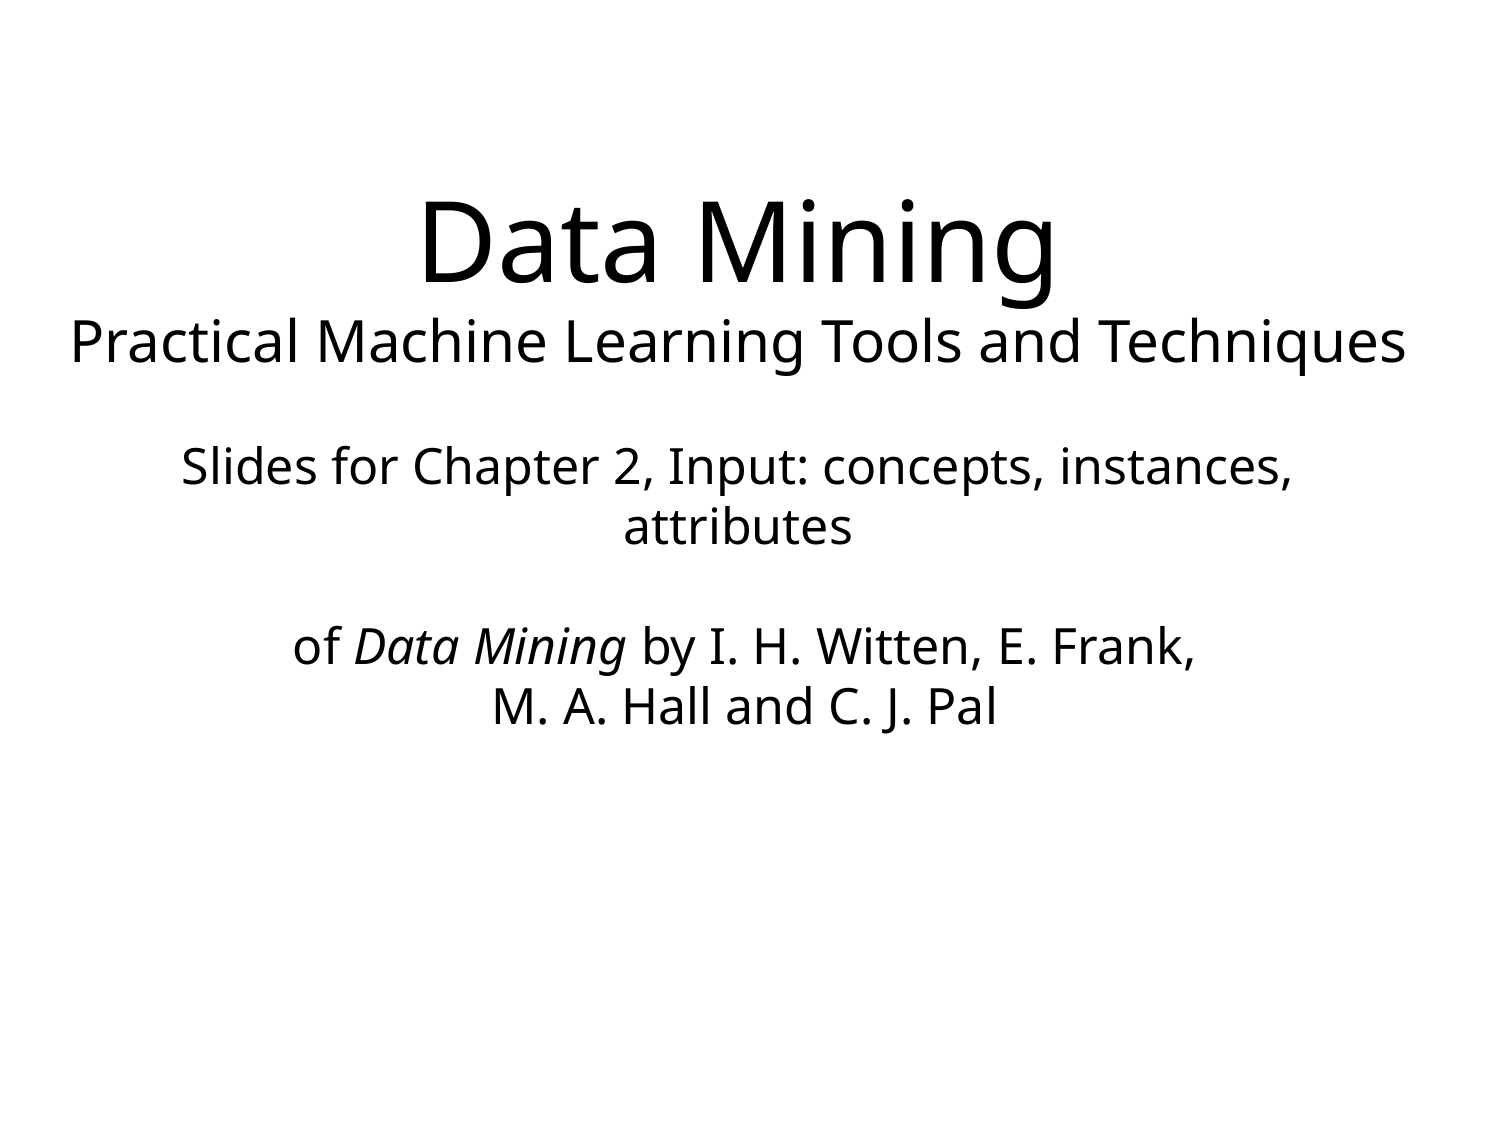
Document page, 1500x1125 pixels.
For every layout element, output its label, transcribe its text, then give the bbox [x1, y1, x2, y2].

text_box Data Mining Practical Machine Learning Tools and Techniques Slides for Chapter 2, Input: concepts, instances, attributes of Data Mining by I. H. Witten, E. Frank, M. A. Hall and C. J. Pal [49, 162, 1428, 296]
